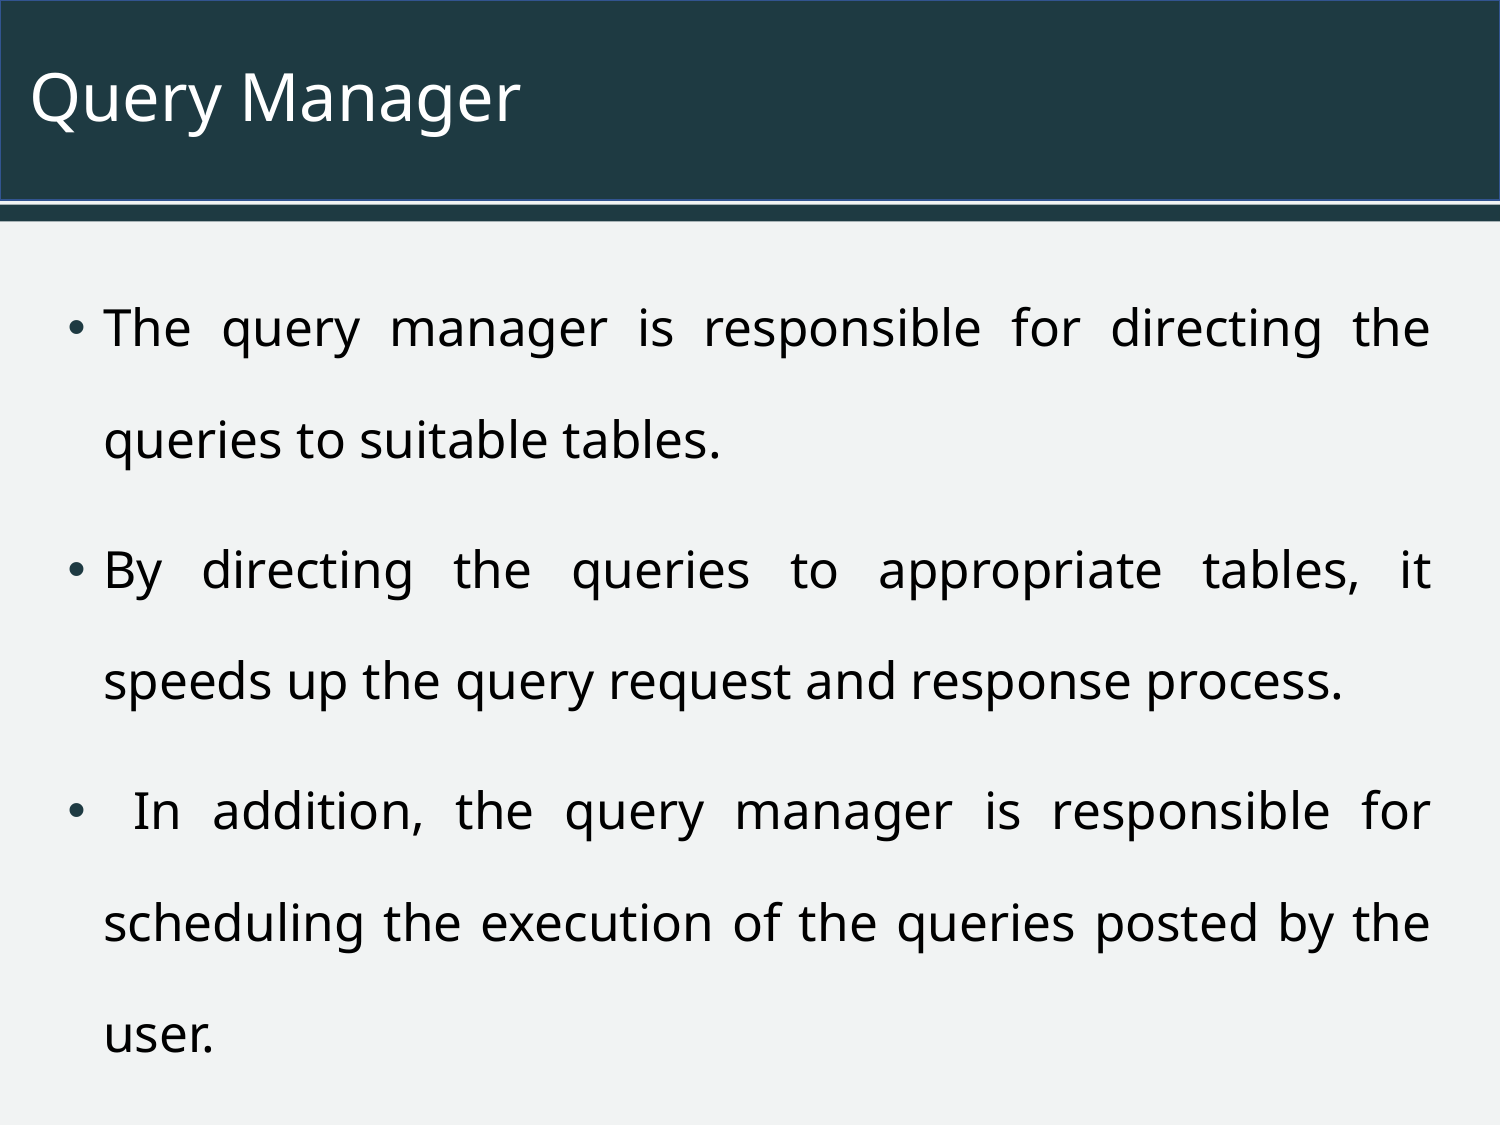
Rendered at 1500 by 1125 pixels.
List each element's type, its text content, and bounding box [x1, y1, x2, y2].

list The query manager is responsible for directing the queries to suitable tables. By directing the queries to appropriate tables, it speeds up the query request and response process. In addition, the query manager is responsible for scheduling the execution of the queries posted by the user. [52, 242, 1448, 1093]
title Query Manager [14, 0, 1500, 200]
